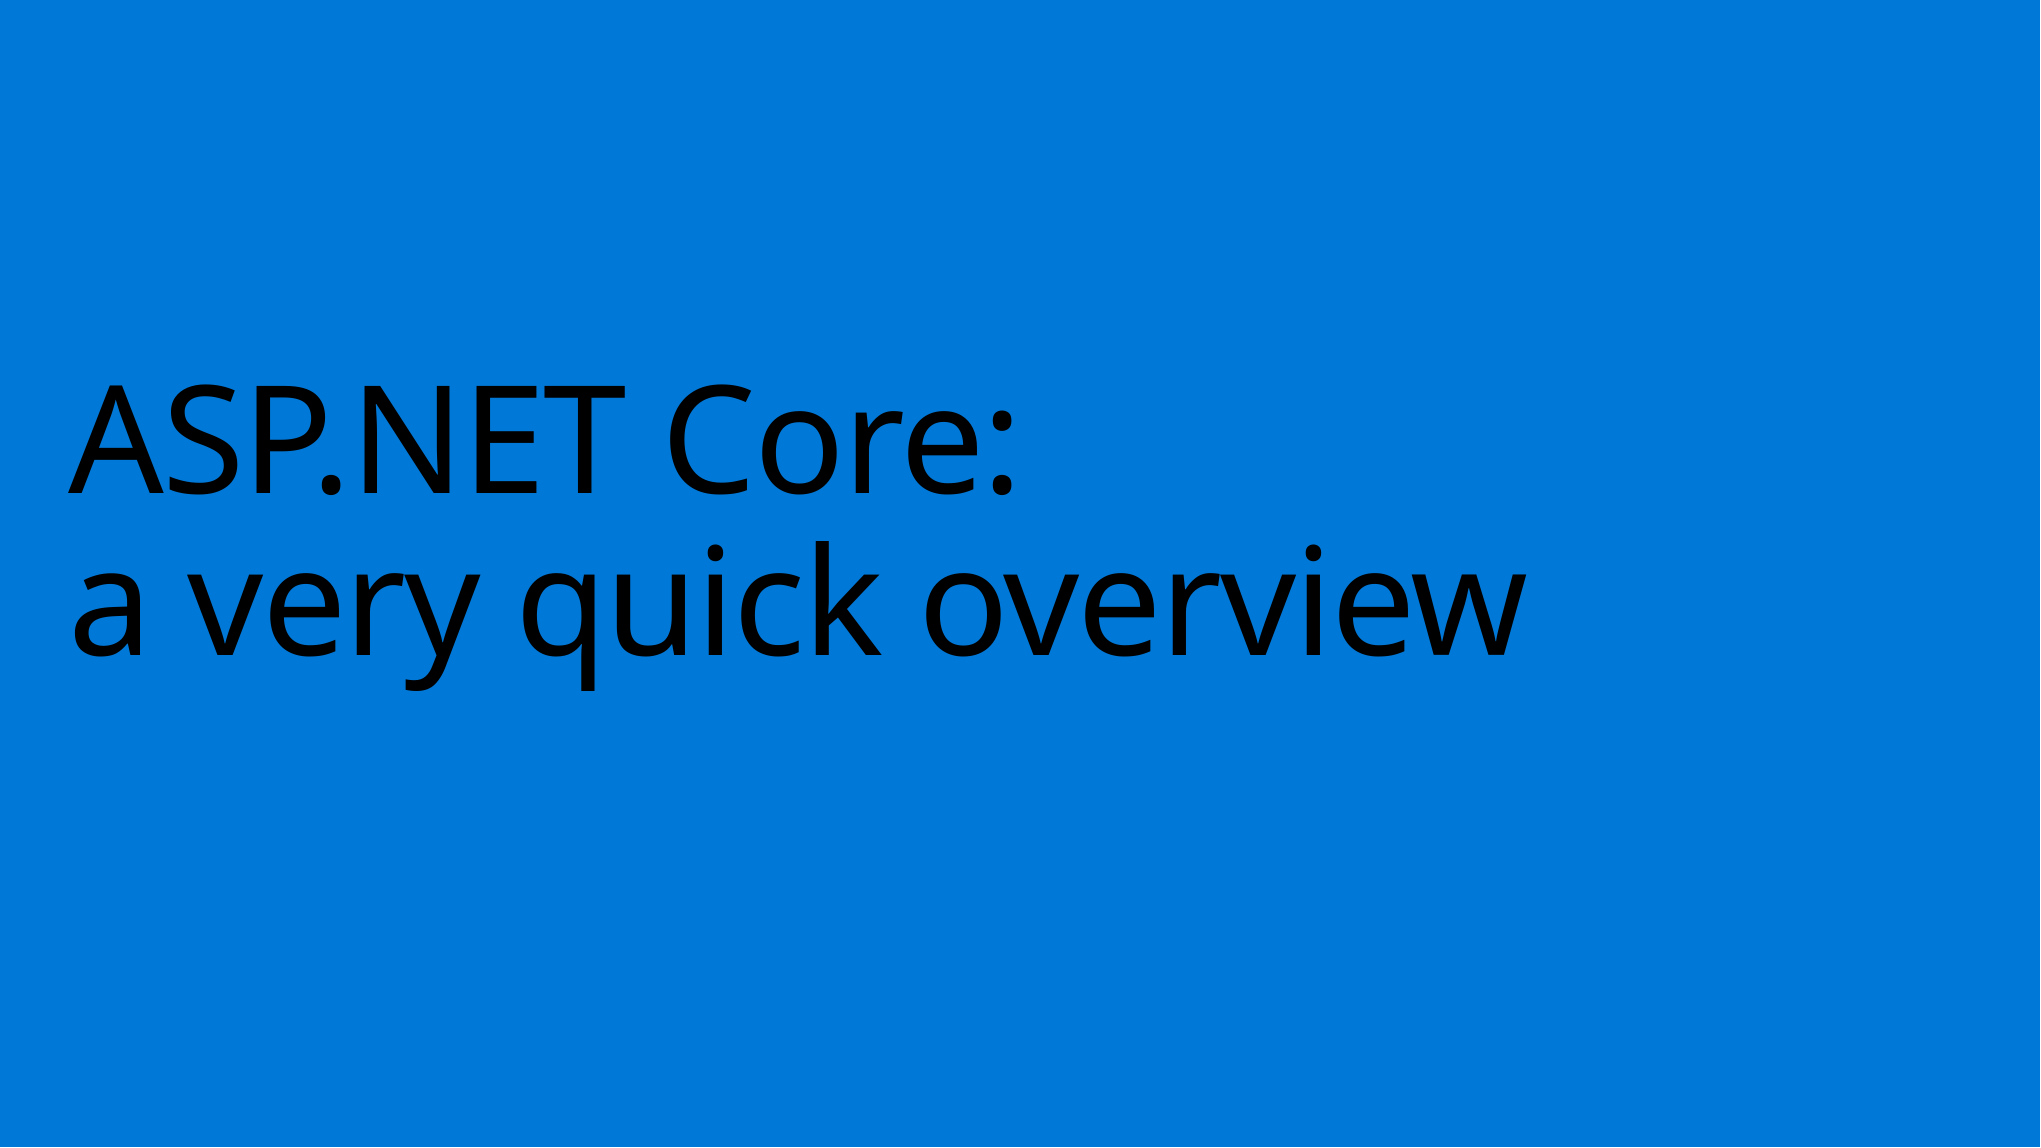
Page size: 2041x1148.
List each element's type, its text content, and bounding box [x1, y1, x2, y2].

title ASP.NET Core: a very quick overview [45, 348, 1996, 707]
